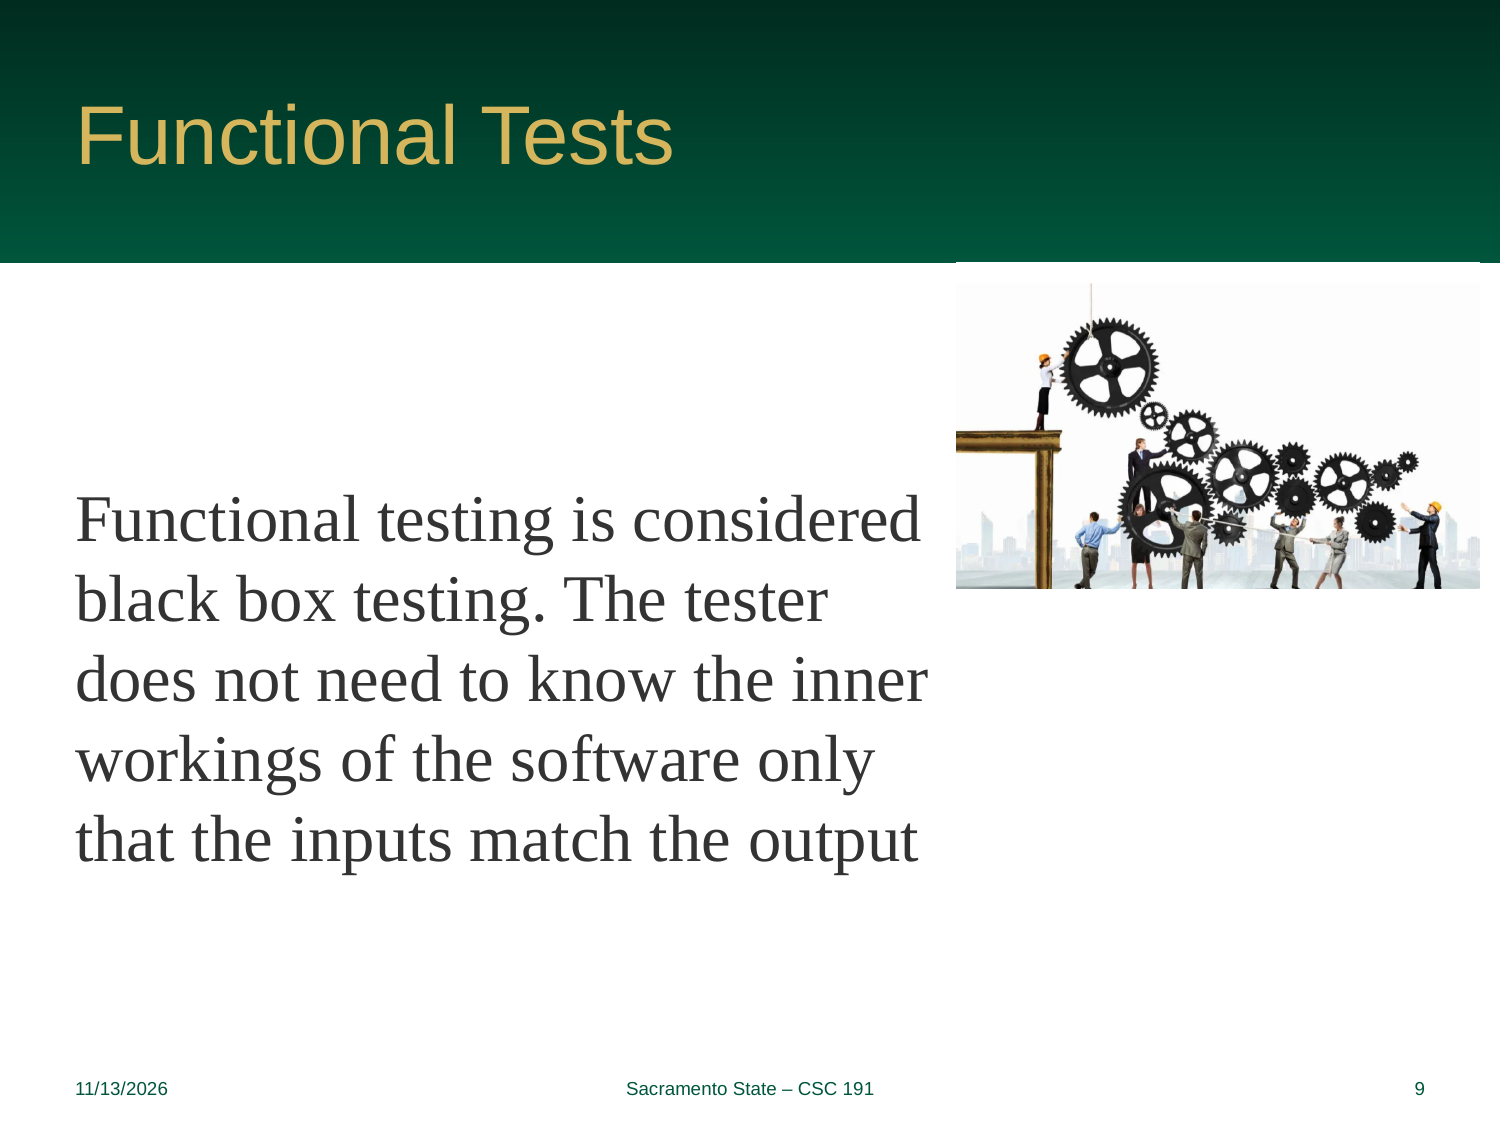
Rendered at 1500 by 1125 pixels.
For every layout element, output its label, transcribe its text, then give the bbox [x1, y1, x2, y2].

list Functional testing is considered black box testing. The tester does not need to know the inner workings of the software only that the inputs match the output [75, 299, 957, 1050]
title Functional Tests [75, 18, 1425, 244]
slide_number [75, 1050, 375, 1125]
picture [956, 262, 1480, 589]
footer Sacramento State – CSC 191 [393, 1050, 1107, 1125]
slide_number 9 [1125, 1050, 1425, 1125]
